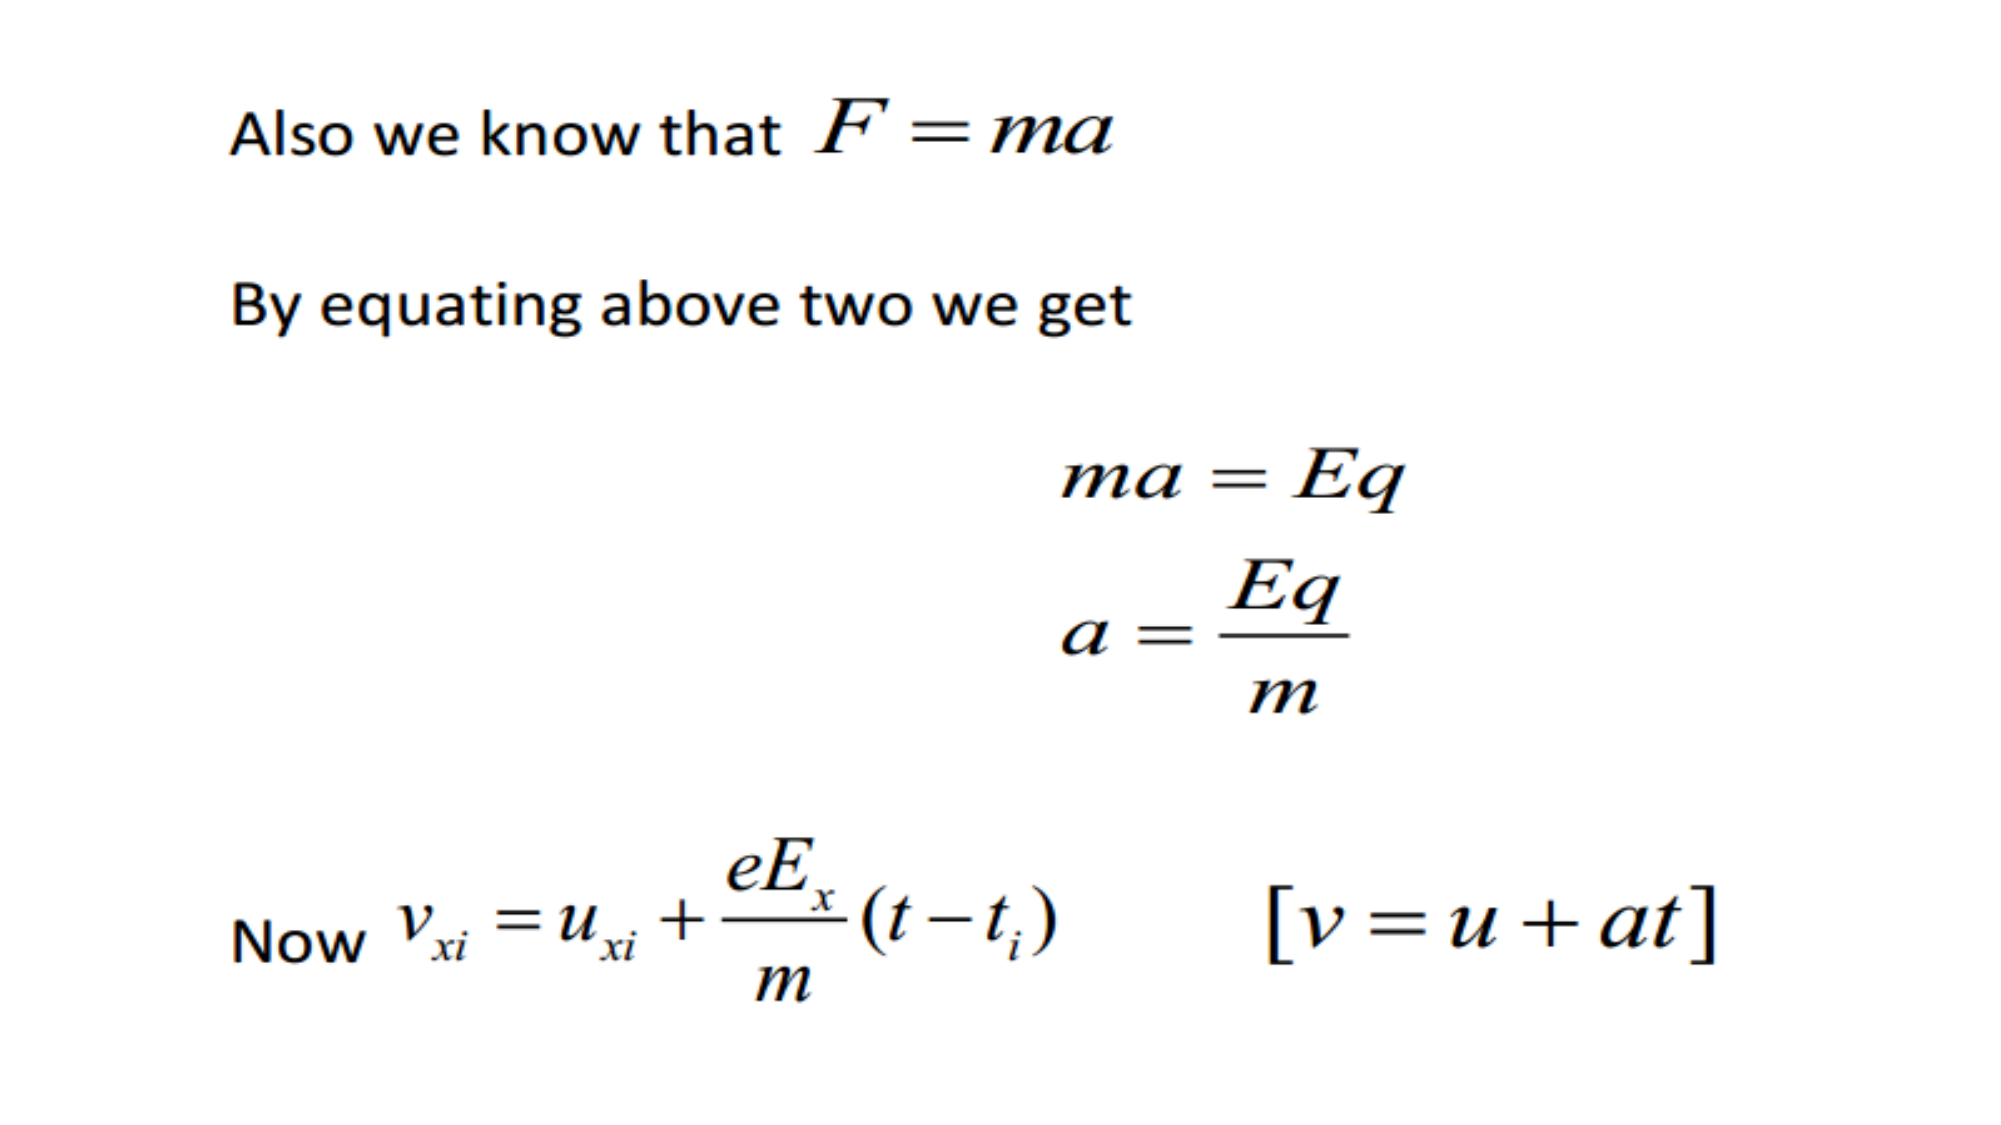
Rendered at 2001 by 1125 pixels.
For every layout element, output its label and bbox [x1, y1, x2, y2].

picture [202, 92, 1748, 1031]
